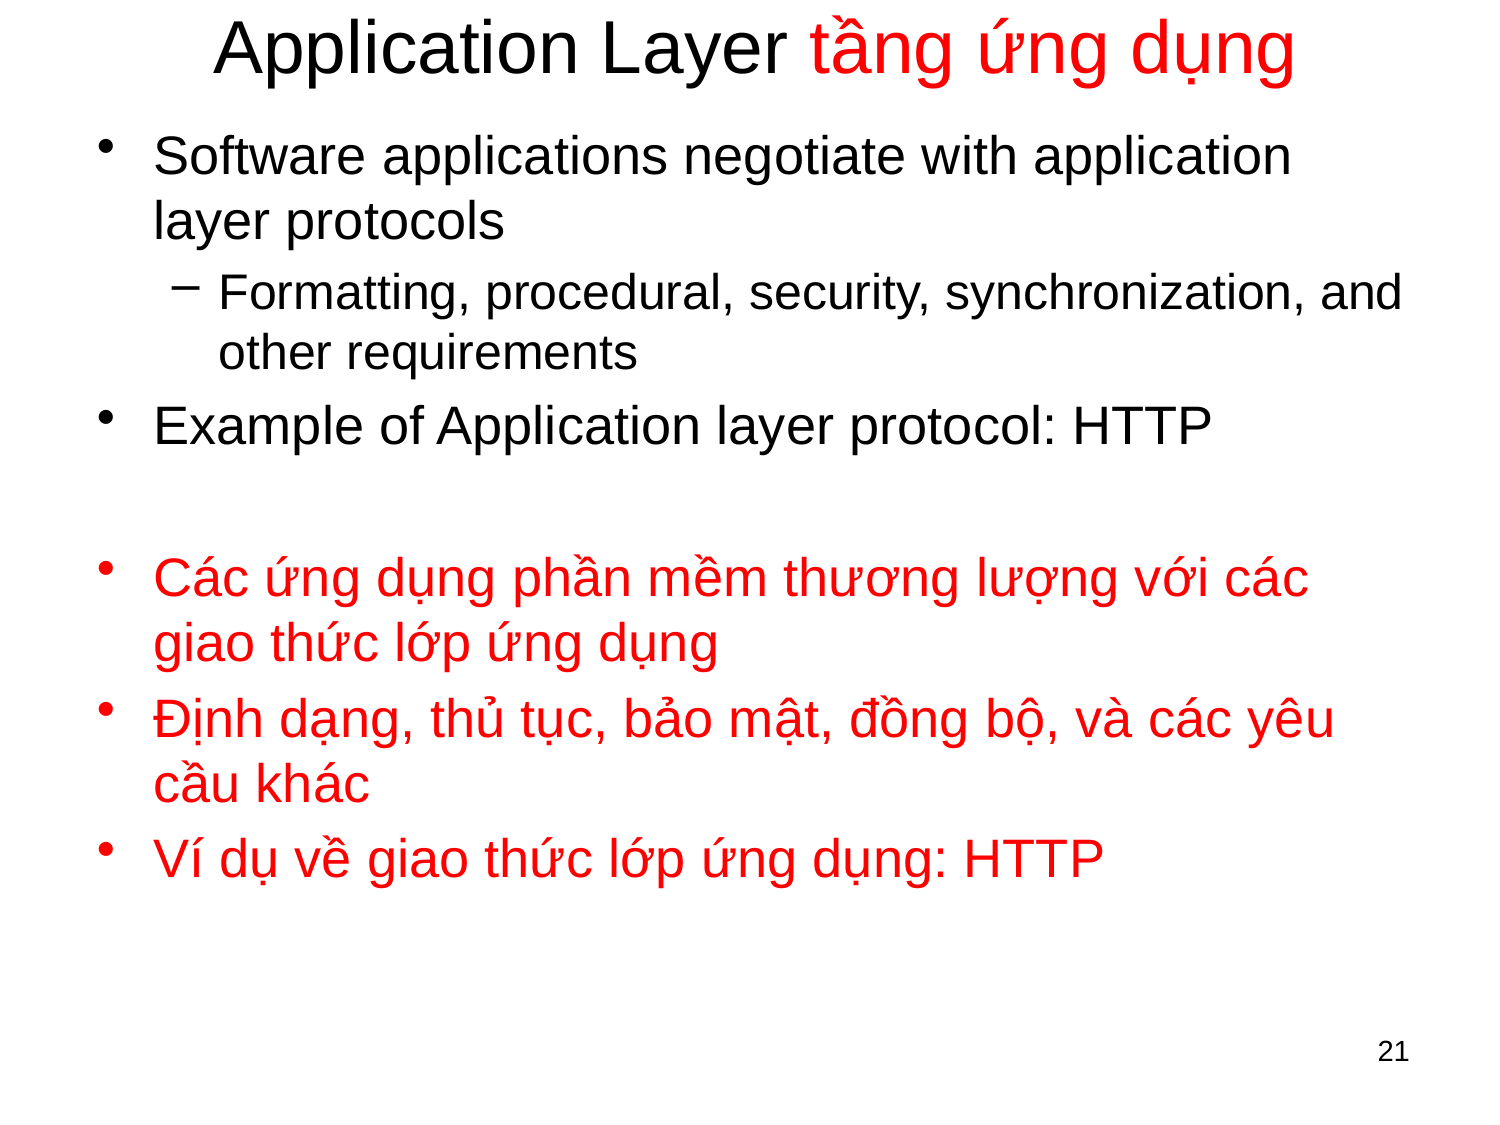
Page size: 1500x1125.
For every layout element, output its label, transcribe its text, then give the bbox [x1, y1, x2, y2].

slide_number 21 [1074, 1024, 1426, 1103]
list Software applications negotiate with application layer protocols Formatting, procedural, security, synchronization, and other requirements Example of Application layer protocol: HTTP Các ứng dụng phần mềm thương lượng với các giao thức lớp ứng dụng Định dạng, thủ tục, bảo mật, đồng bộ, và các yêu cầu khác Ví dụ về giao thức lớp ứng dụng: HTTP [81, 112, 1432, 1075]
title Application Layer tầng ứng dụng [80, 0, 1431, 113]
